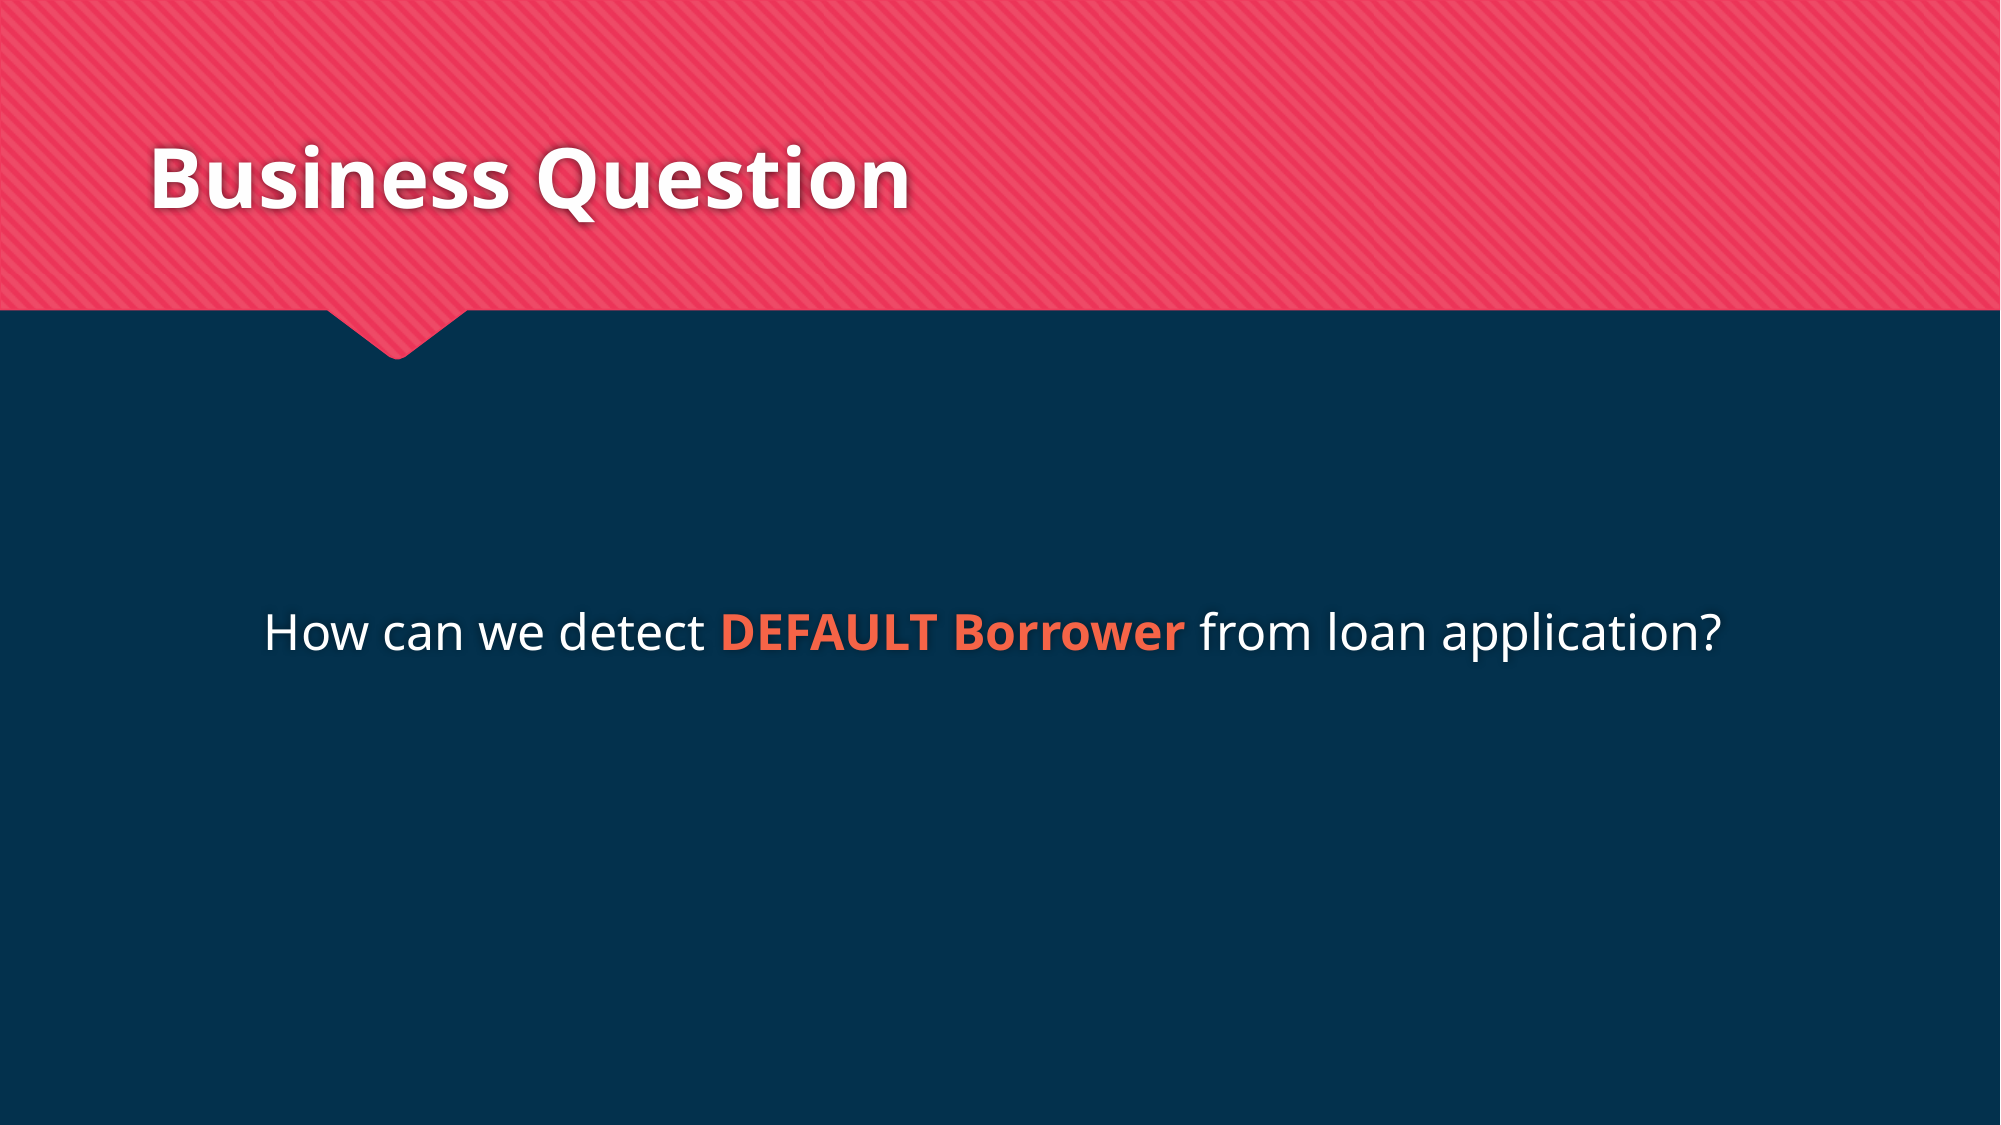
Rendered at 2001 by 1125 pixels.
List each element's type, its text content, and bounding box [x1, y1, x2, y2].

list How can we detect DEFAULT Borrower from loan application? [134, 364, 1866, 962]
title Business Question [132, 73, 1868, 233]
